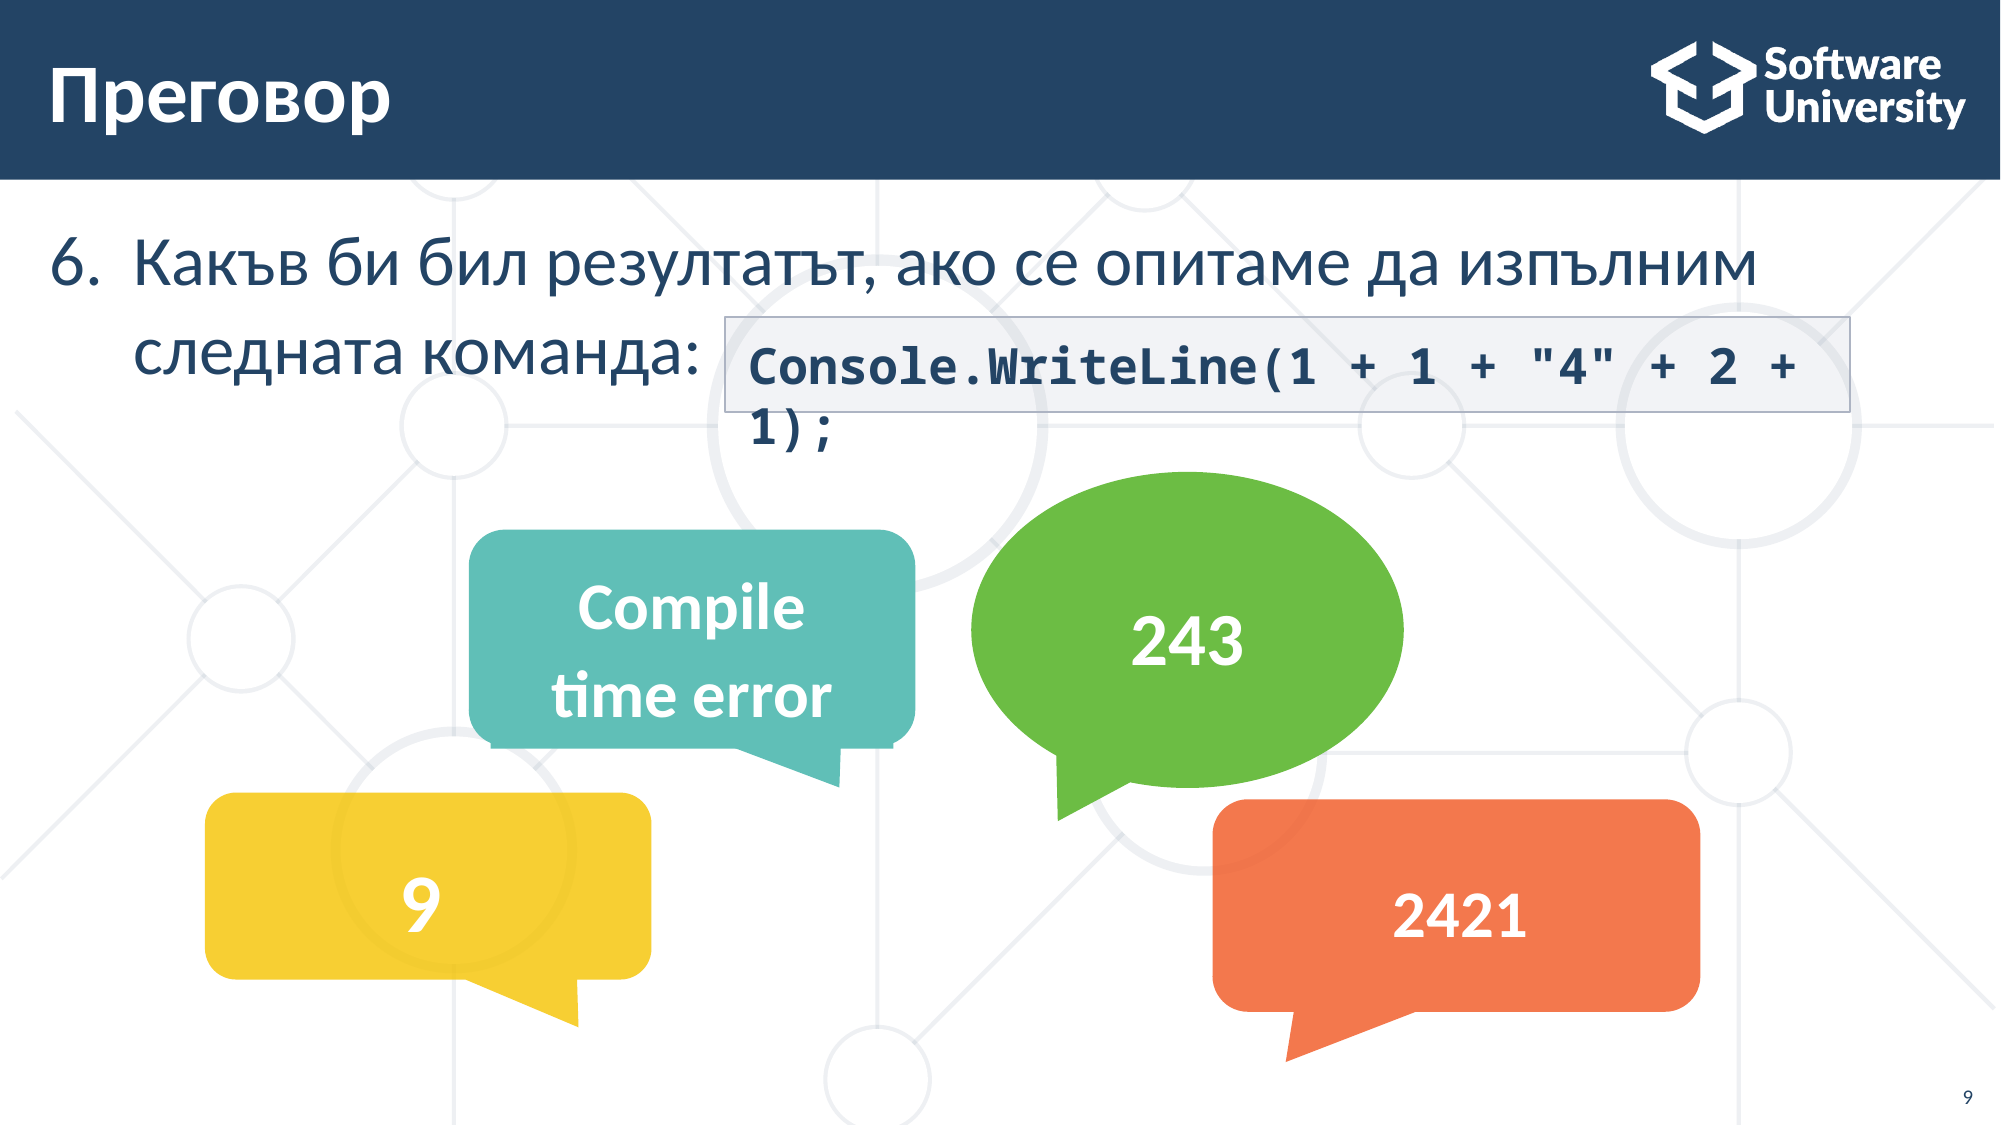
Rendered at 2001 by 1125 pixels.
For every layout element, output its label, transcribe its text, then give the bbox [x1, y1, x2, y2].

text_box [1212, 799, 1701, 1012]
text_box 9 [1927, 1067, 1989, 1117]
picture [1651, 41, 1966, 134]
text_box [468, 529, 916, 747]
list Какъв би бил резултатът, ако се опитамe да изпълним следната команда: [31, 204, 1969, 1056]
list Console.WriteLine(1 + 1 + "4" + 2 + 1); [724, 316, 1851, 413]
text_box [199, 792, 652, 980]
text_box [970, 471, 1405, 789]
title Преговор [31, 16, 1625, 162]
